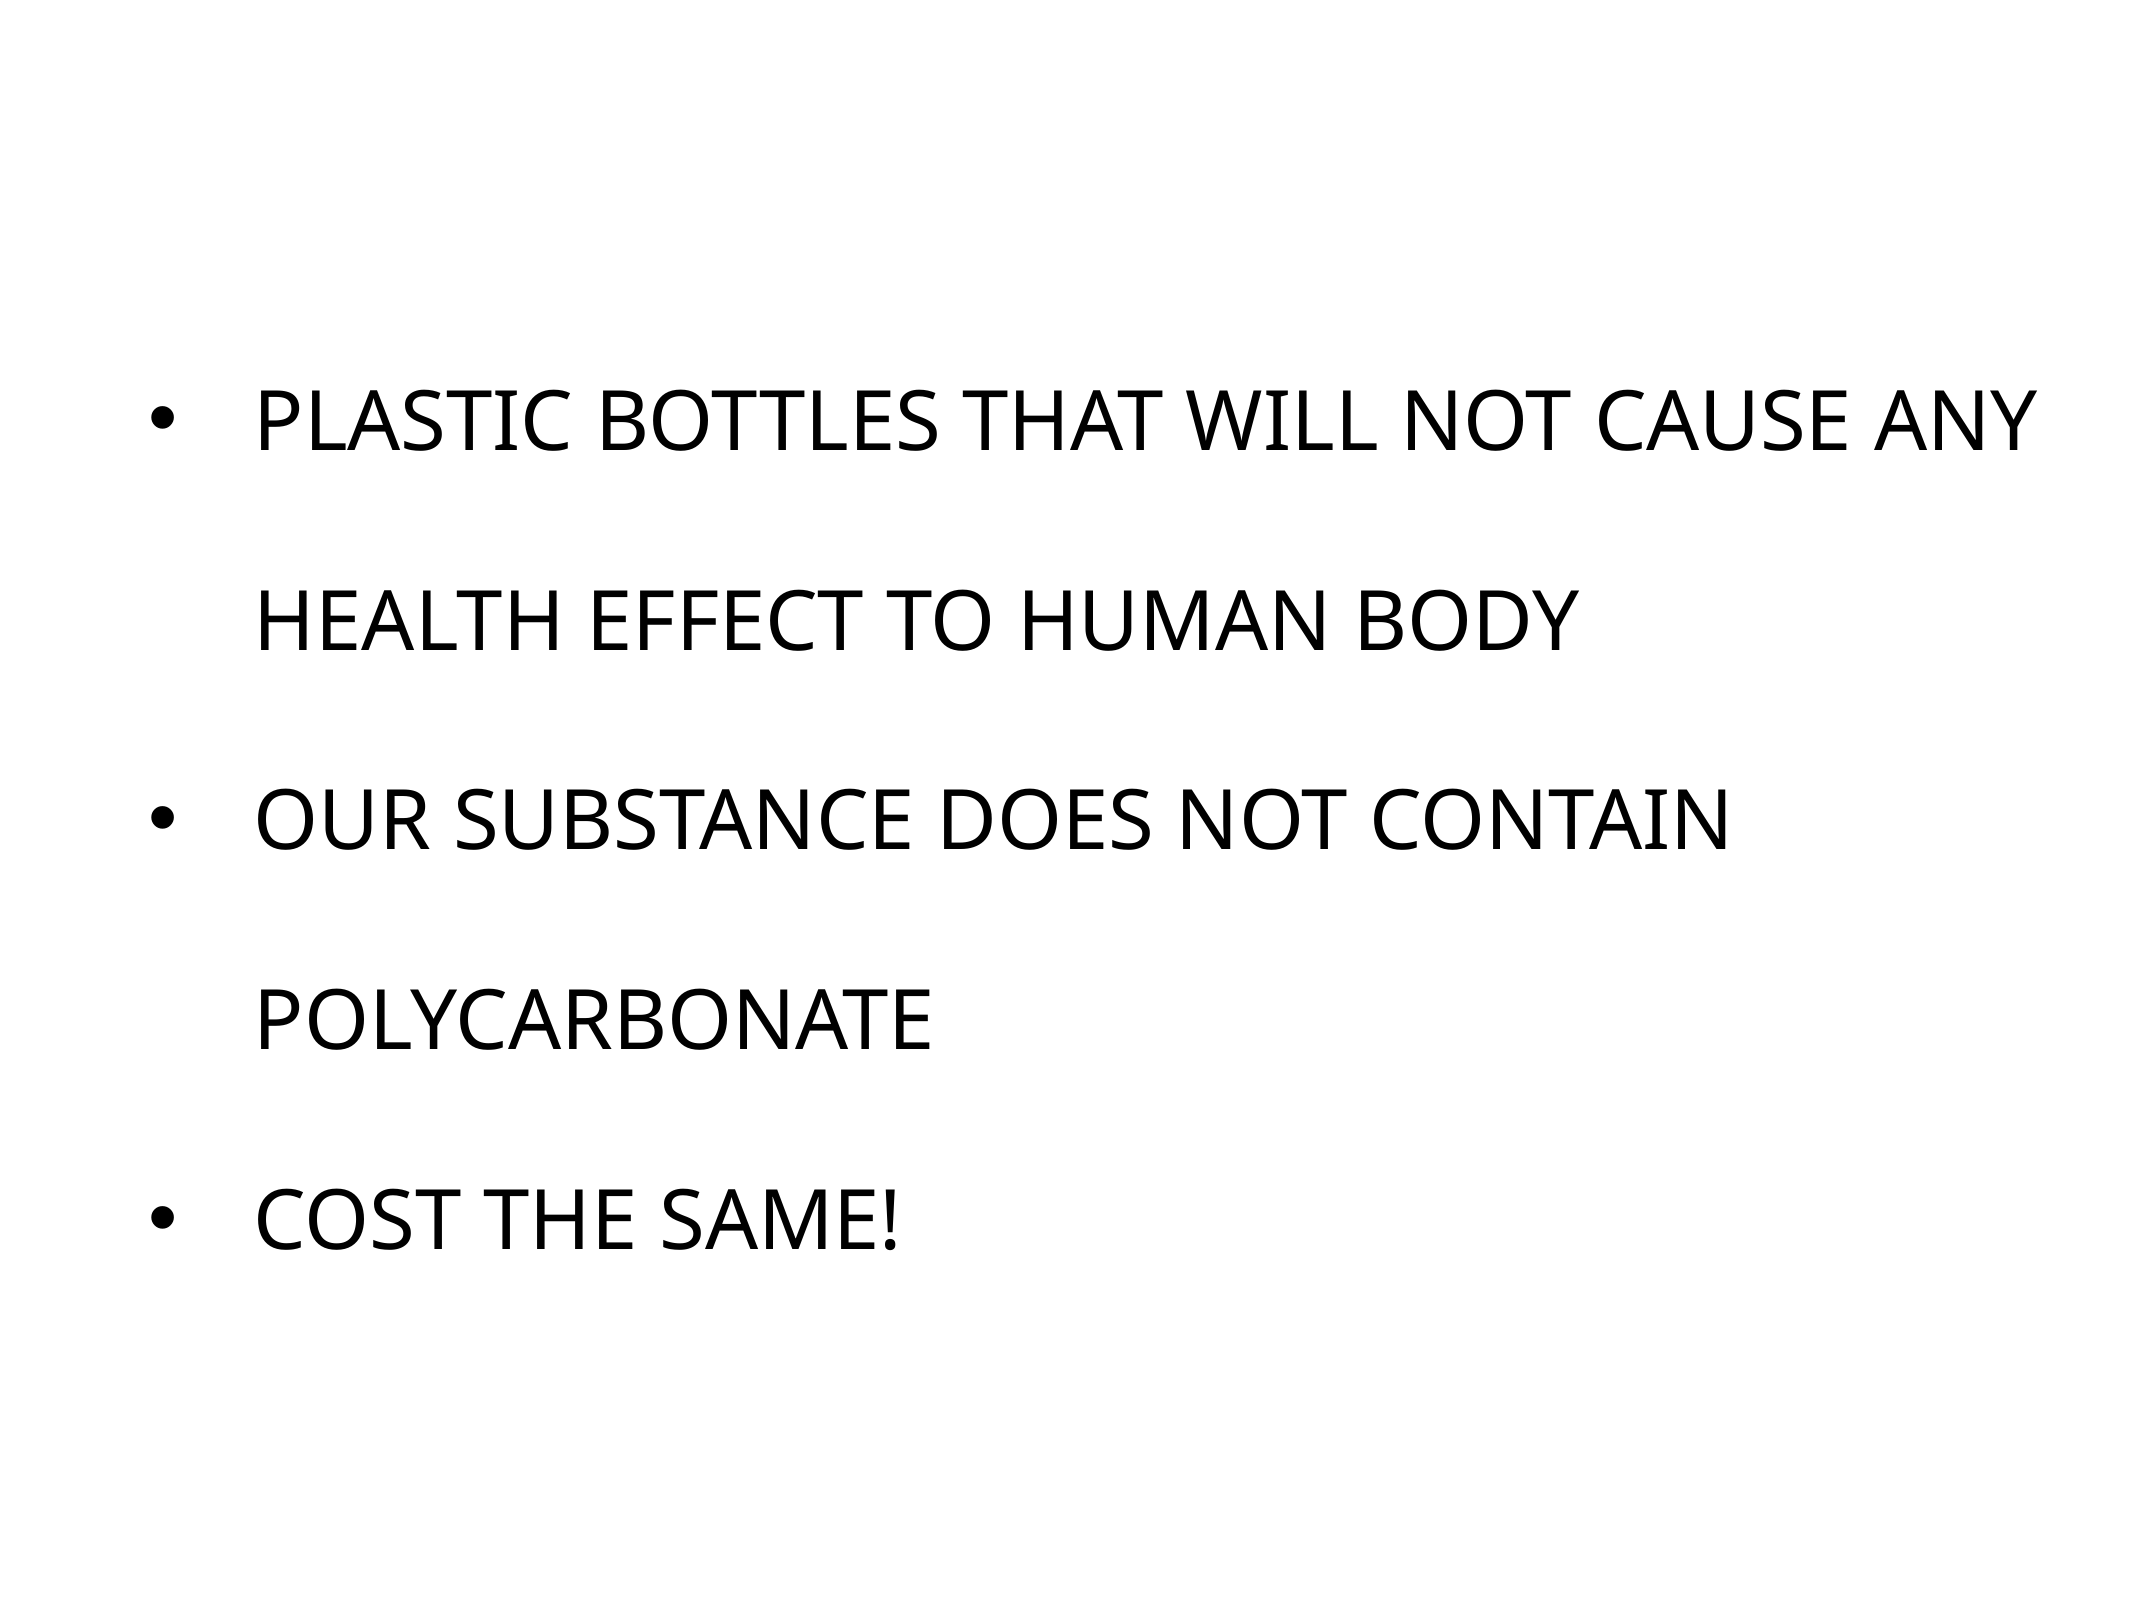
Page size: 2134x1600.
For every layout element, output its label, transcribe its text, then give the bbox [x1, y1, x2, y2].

list plastic bottles that will not cause any health effect to human body our substance does not contain polycarbonate cost the same! [123, 103, 2125, 1276]
